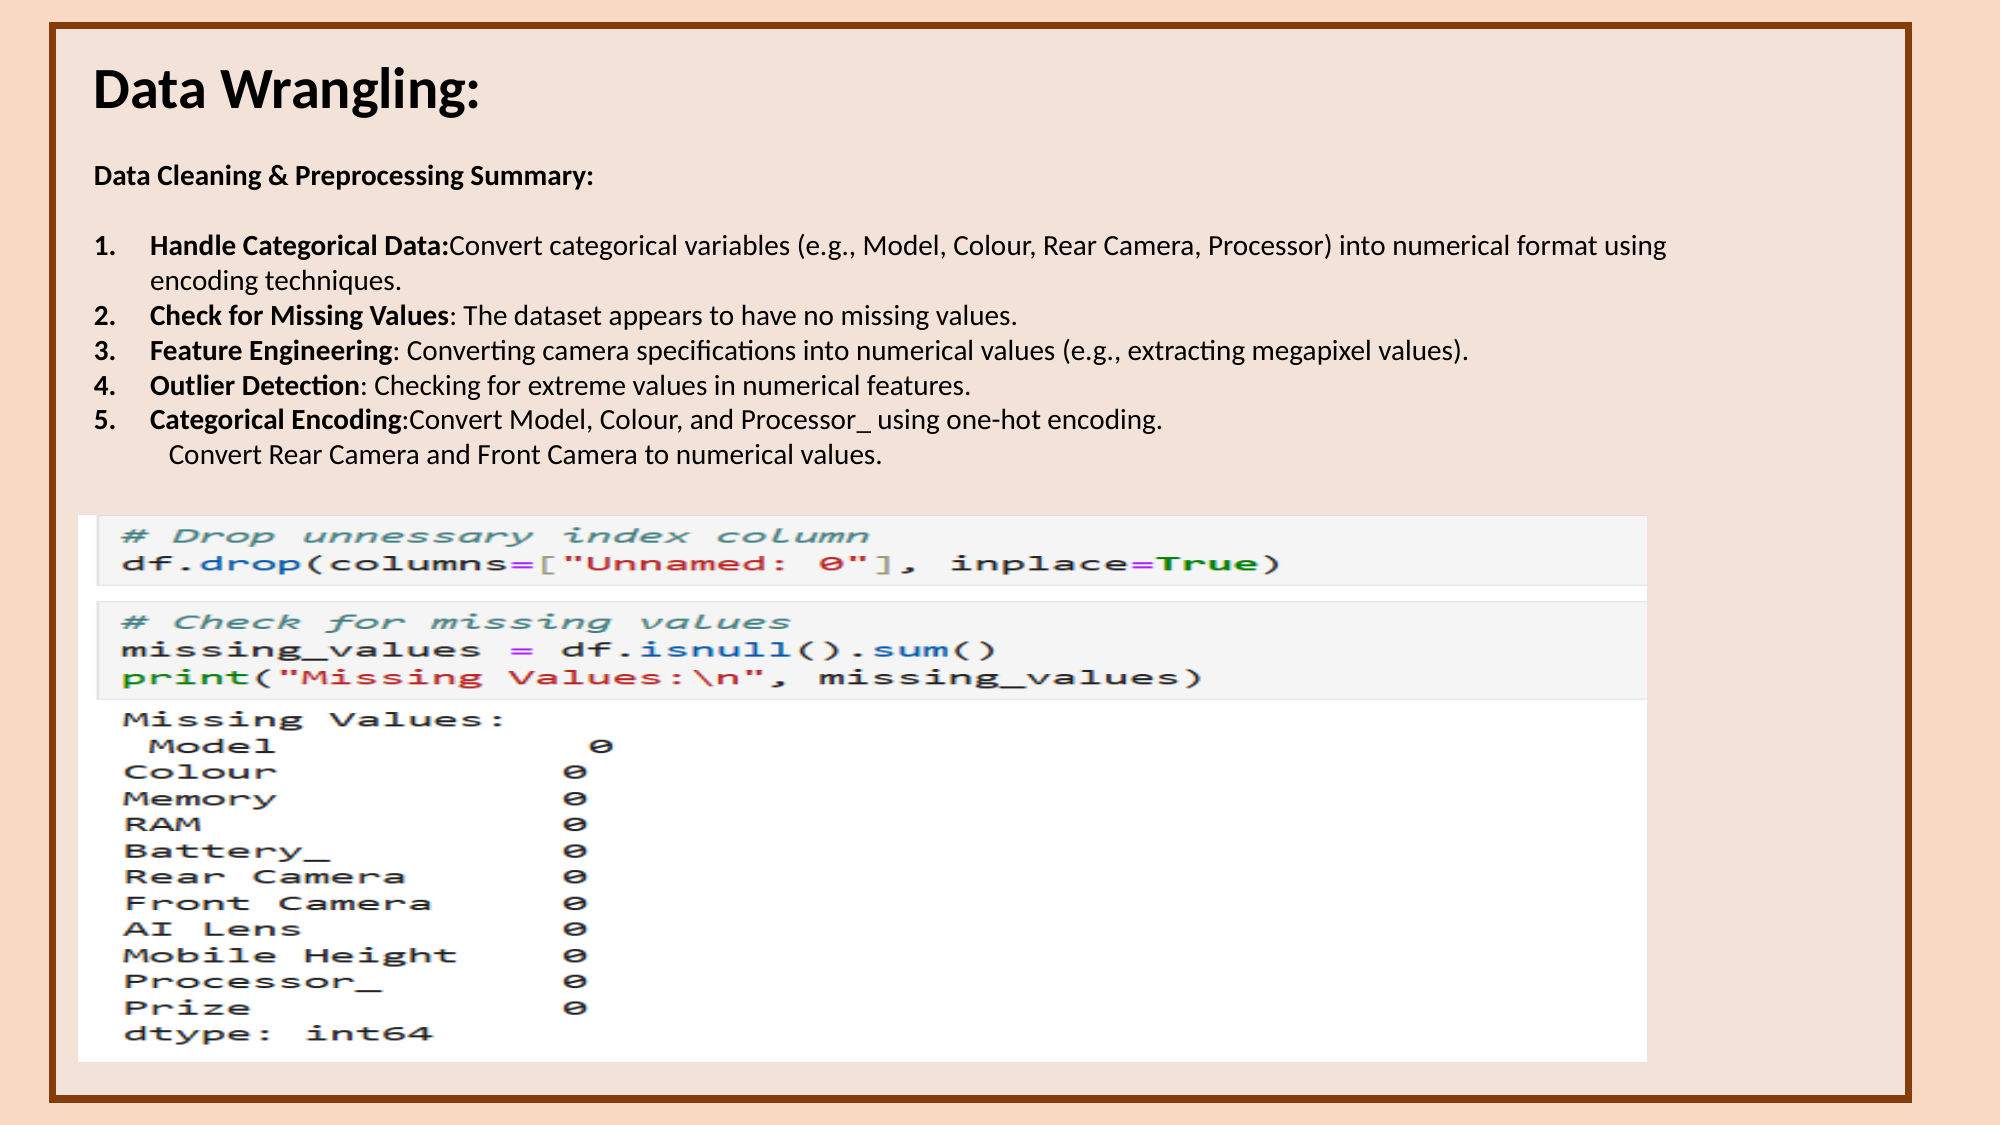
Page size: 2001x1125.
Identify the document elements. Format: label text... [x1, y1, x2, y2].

text_box [52, 24, 1909, 1100]
text_box [35, 626, 885, 1077]
text_box Data Wrangling: [78, 43, 538, 128]
text_box Data Cleaning & Preprocessing Summary: Handle Categorical Data:Convert categorical variables (e.g., Model, Colour, Rear Camera, Processor) into numerical format using encoding techniques. Check for Missing Values: The dataset appears to have no missing values. Feature Engineering: Converting camera specifications into numerical values (e.g., extracting megapixel values). Outlier Detection: Checking for extreme values in numerical features. Categorical Encoding:Convert Model, Colour, and Processor_ using one-hot encoding. Convert Rear Camera and Front Camera to numerical values. [78, 148, 1705, 514]
picture [78, 515, 1647, 1063]
